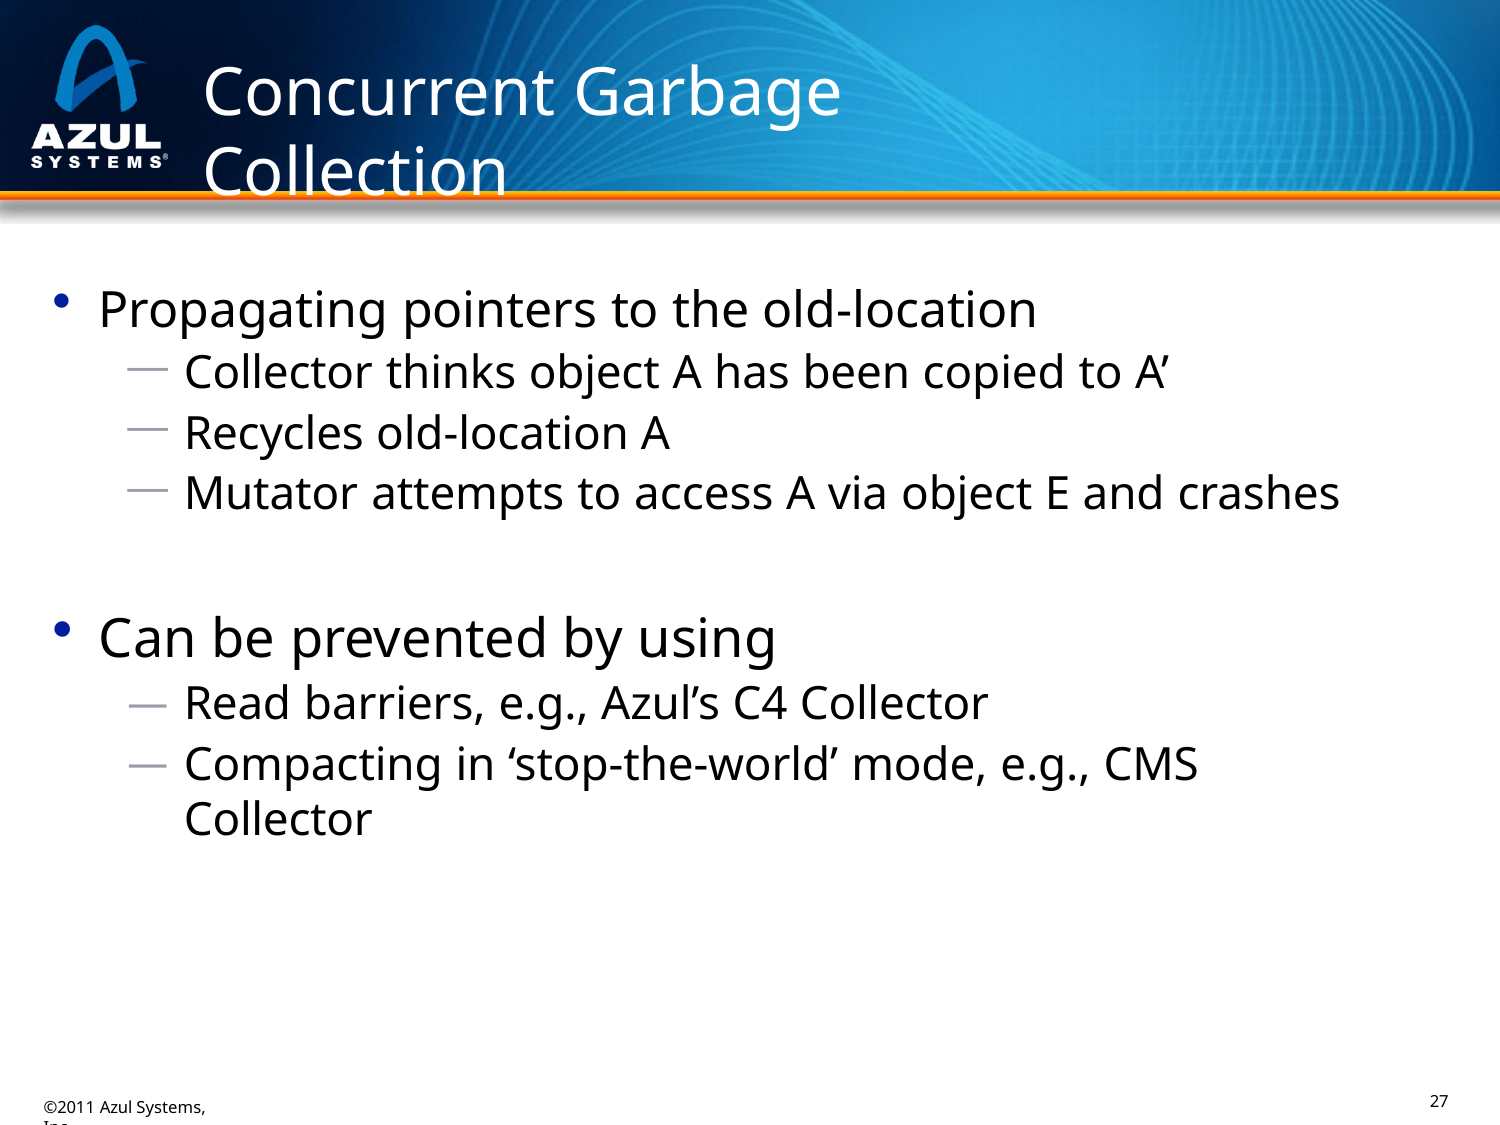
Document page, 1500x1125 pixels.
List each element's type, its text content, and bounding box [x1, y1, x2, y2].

footer ©2011 Azul Systems, Inc. [41, 1096, 238, 1125]
picture [0, 0, 1500, 224]
text_box Propagating pointers to the old-location Collector thinks object A has been copied to A’ Recycles old-location A Mutator attempts to access A via object E and crashes Can be prevented by using Read barriers, e.g., Azul’s C4 Collector Compacting in ‘stop-the-world’ mode, e.g., CMS Collector [50, 269, 1354, 845]
title Concurrent Garbage Collection [200, 46, 1122, 237]
slide_number 27 [1423, 1090, 1455, 1125]
